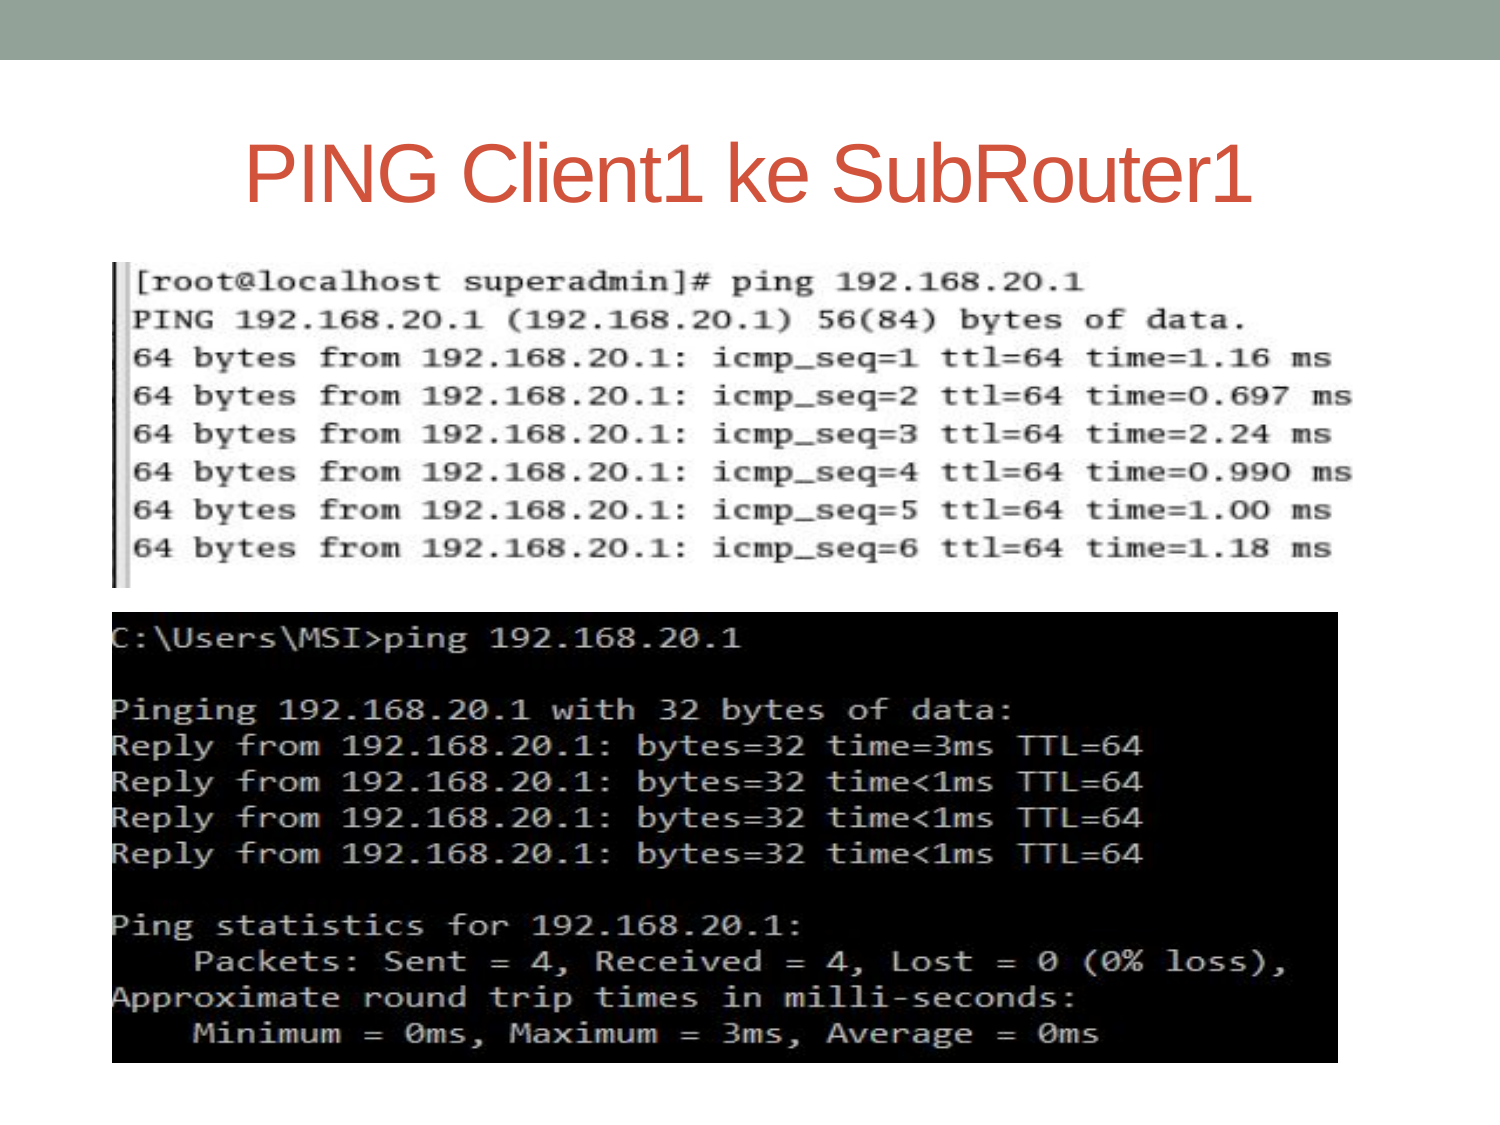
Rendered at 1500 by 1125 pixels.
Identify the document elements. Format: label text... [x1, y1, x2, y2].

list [112, 612, 1338, 1063]
title PING Client1 ke SubRouter1 [75, 87, 1425, 250]
picture [112, 262, 1401, 588]
